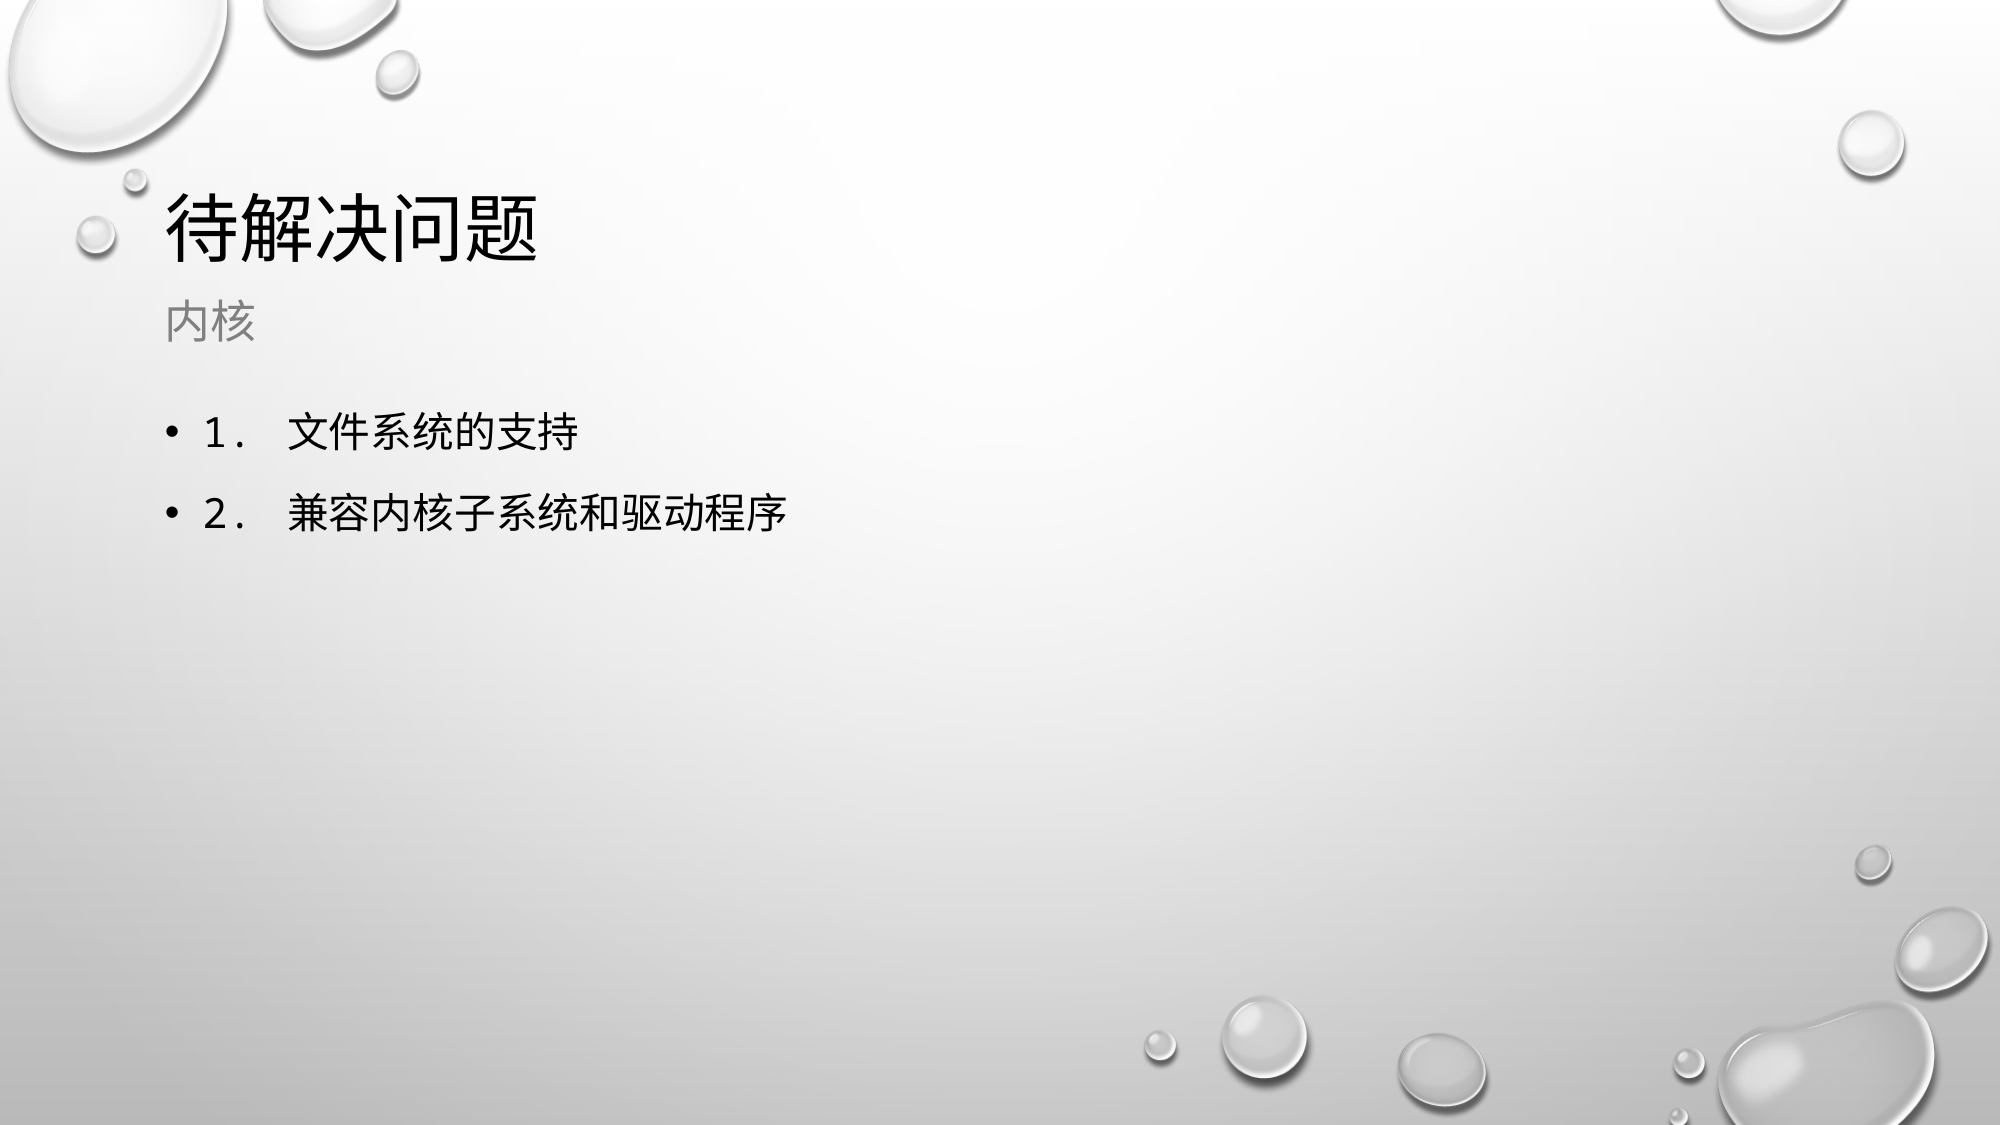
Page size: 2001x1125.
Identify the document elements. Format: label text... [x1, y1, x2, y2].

list 1. 文件系统的支持 2. 兼容内核子系统和驱动程序 [149, 455, 1850, 950]
title 待解决问题 [149, 101, 1851, 364]
text_box 内核 [149, 192, 1850, 455]
picture [0, 0, 2000, 1125]
